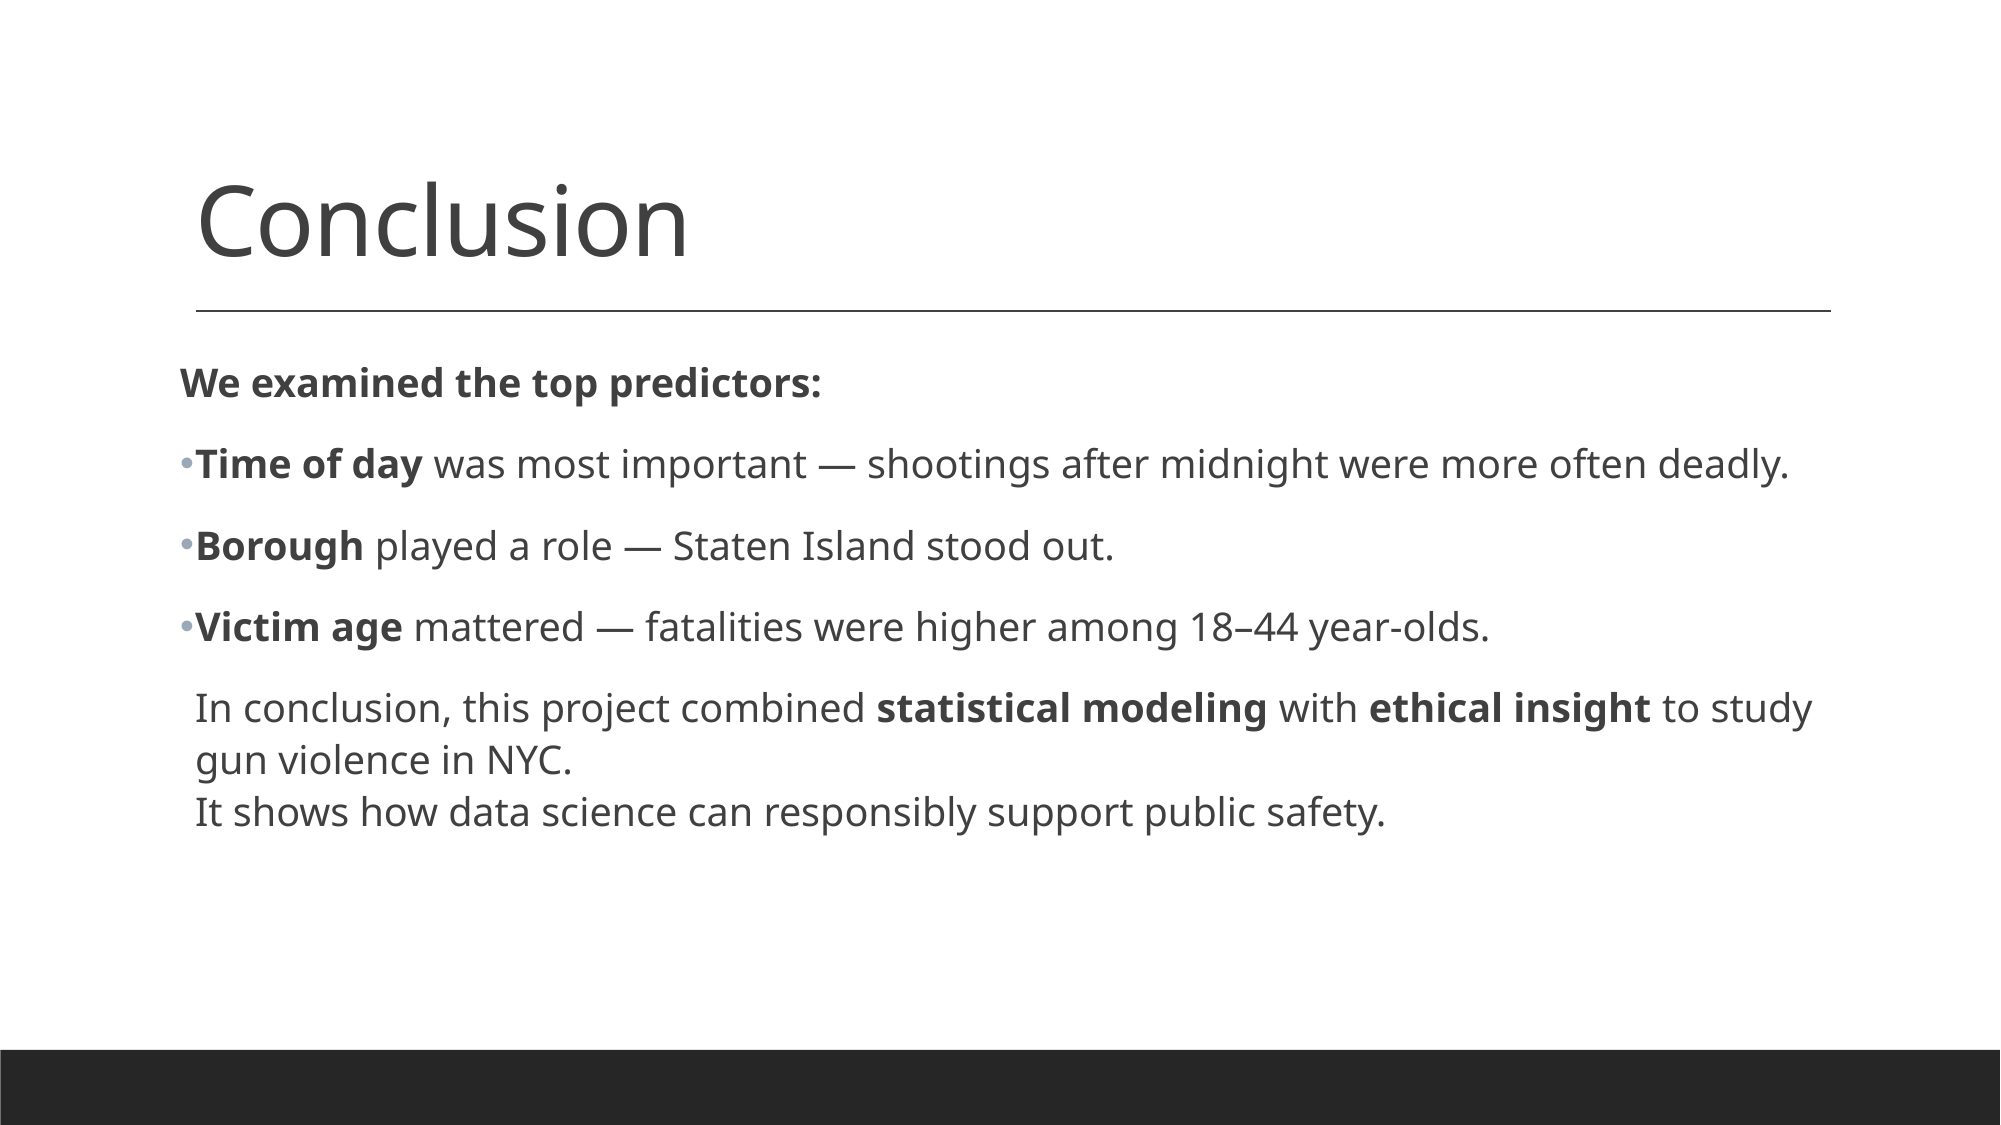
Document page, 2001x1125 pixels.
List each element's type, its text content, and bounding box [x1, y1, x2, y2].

title Conclusion [180, 47, 1830, 285]
list We examined the top predictors: Time of day was most important — shootings after midnight were more often deadly. Borough played a role — Staten Island stood out. Victim age mattered — fatalities were higher among 18–44 year-olds. In conclusion, this project combined statistical modeling with ethical insight to study gun violence in NYC. It shows how data science can responsibly support public safety. [180, 345, 1830, 963]
